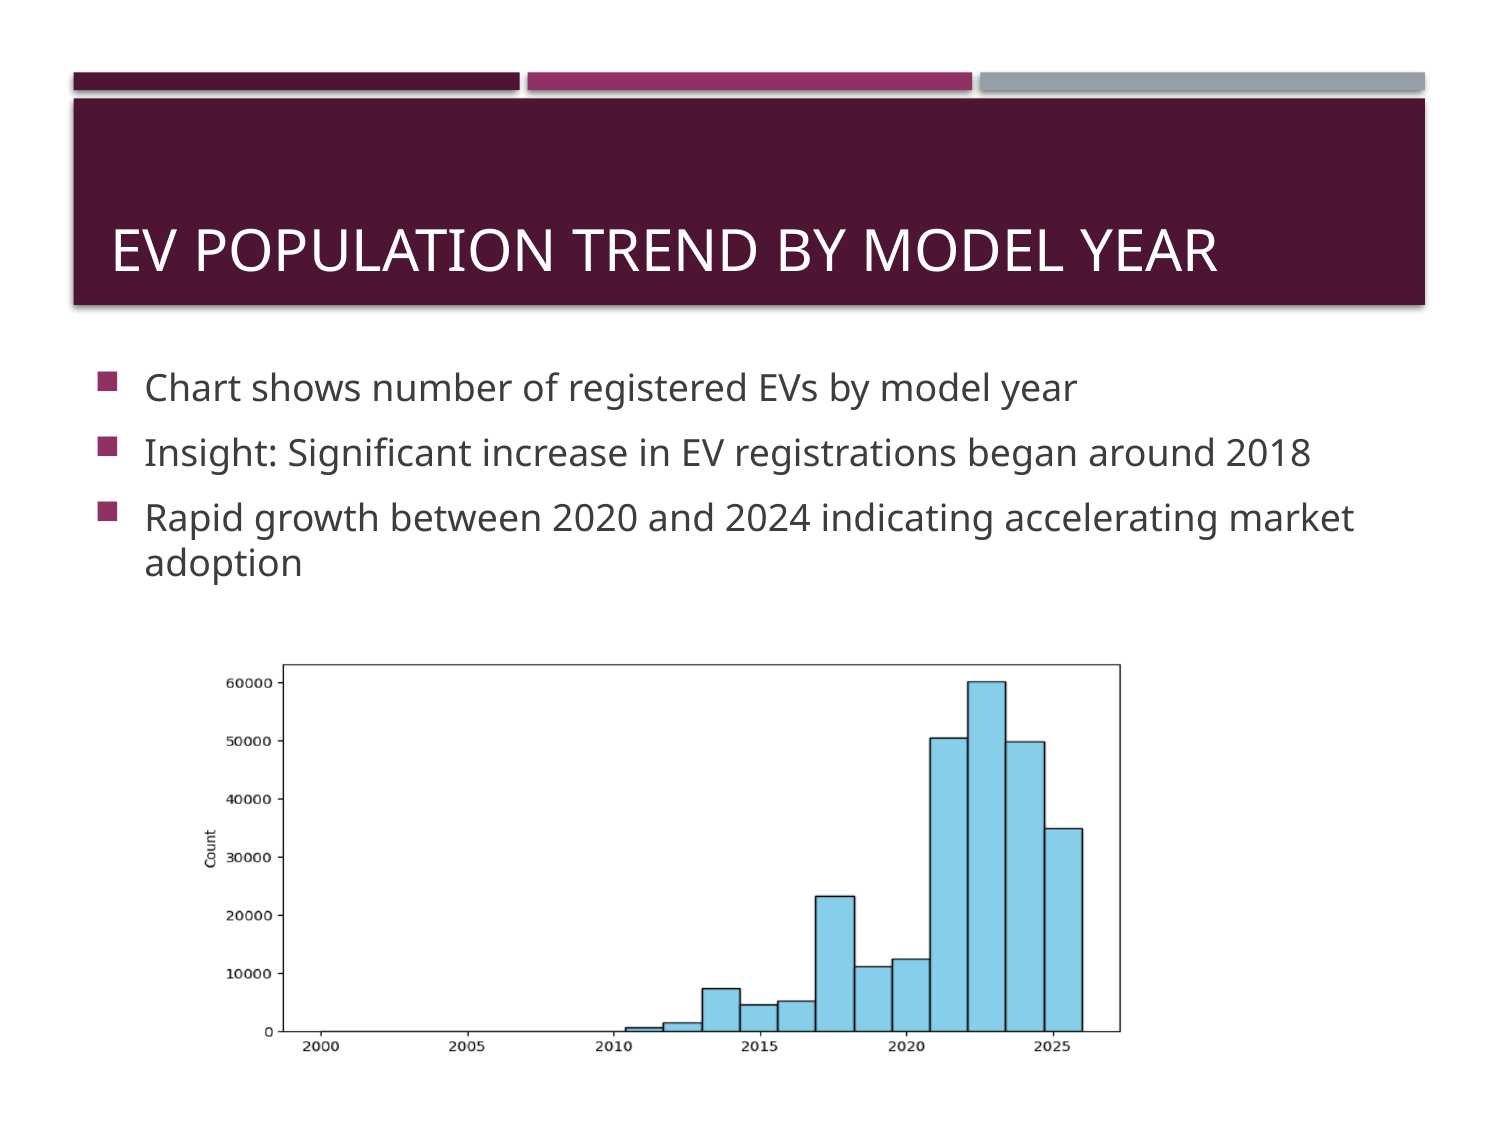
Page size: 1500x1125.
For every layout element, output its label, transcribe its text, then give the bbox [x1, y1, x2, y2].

list Chart shows number of registered EVs by model year Insight: Significant increase in EV registrations began around 2018 Rapid growth between 2020 and 2024 indicating accelerating market adoption [79, 322, 1390, 691]
title EV Population Trend by Model Year [95, 112, 1406, 291]
picture [183, 659, 1220, 1058]
